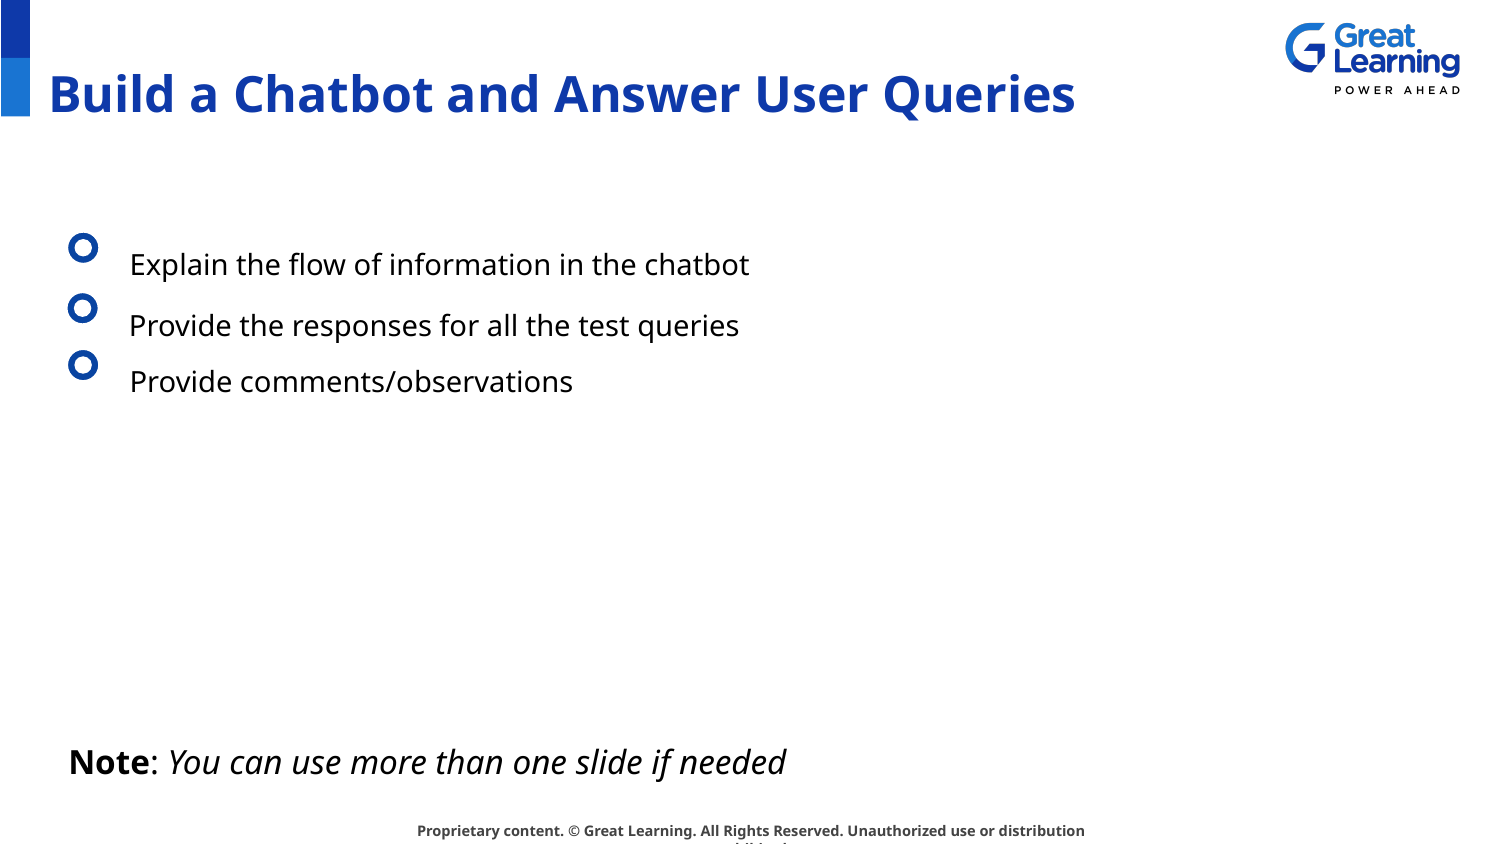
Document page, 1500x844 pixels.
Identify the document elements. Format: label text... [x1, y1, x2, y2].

text_box Explain the flow of information in the chatbot [114, 214, 1105, 297]
text_box [67, 231, 100, 264]
text_box Provide the responses for all the test queries [113, 274, 1104, 357]
picture [1258, 11, 1487, 106]
text_box [67, 349, 99, 381]
title Build a Chatbot and Answer User Queries [33, 47, 1431, 142]
text_box Note: You can use more than one slide if needed [53, 720, 1431, 796]
text_box Provide comments/observations [114, 331, 1105, 414]
text_box [66, 292, 99, 325]
